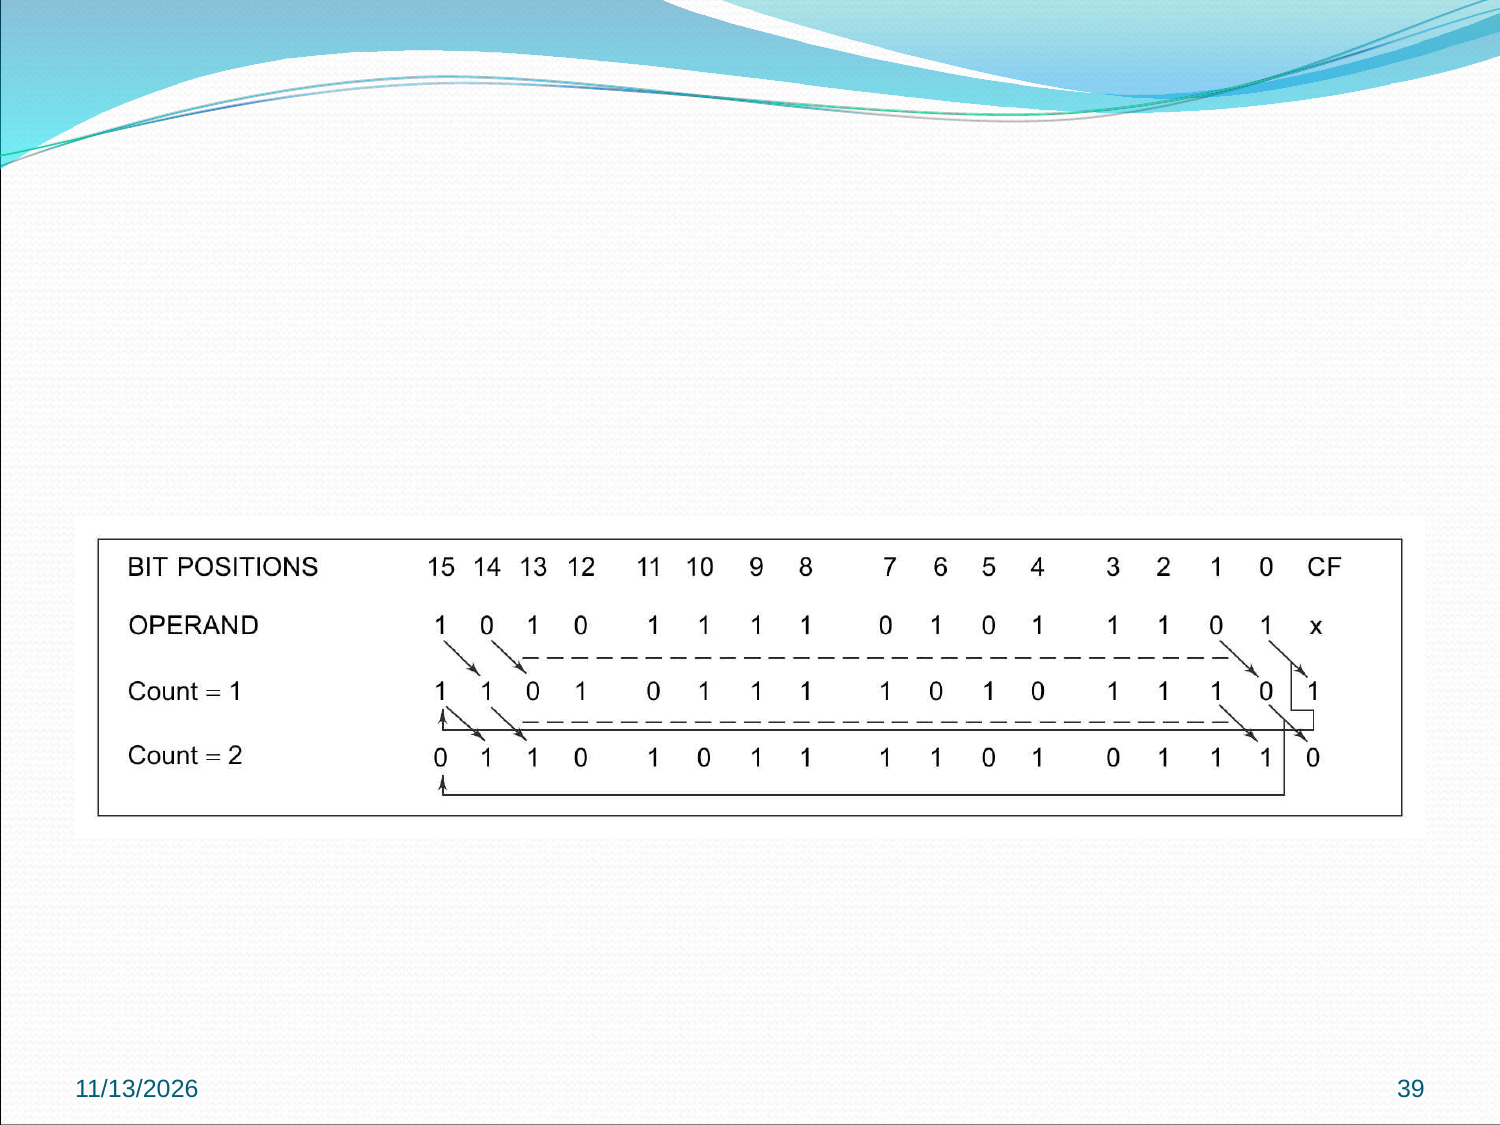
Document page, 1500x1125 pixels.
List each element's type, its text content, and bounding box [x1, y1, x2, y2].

text_box 2018/9/27 [75, 1042, 425, 1103]
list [74, 516, 1425, 839]
picture [0, 0, 1500, 1125]
text_box 39 [1299, 1042, 1425, 1103]
